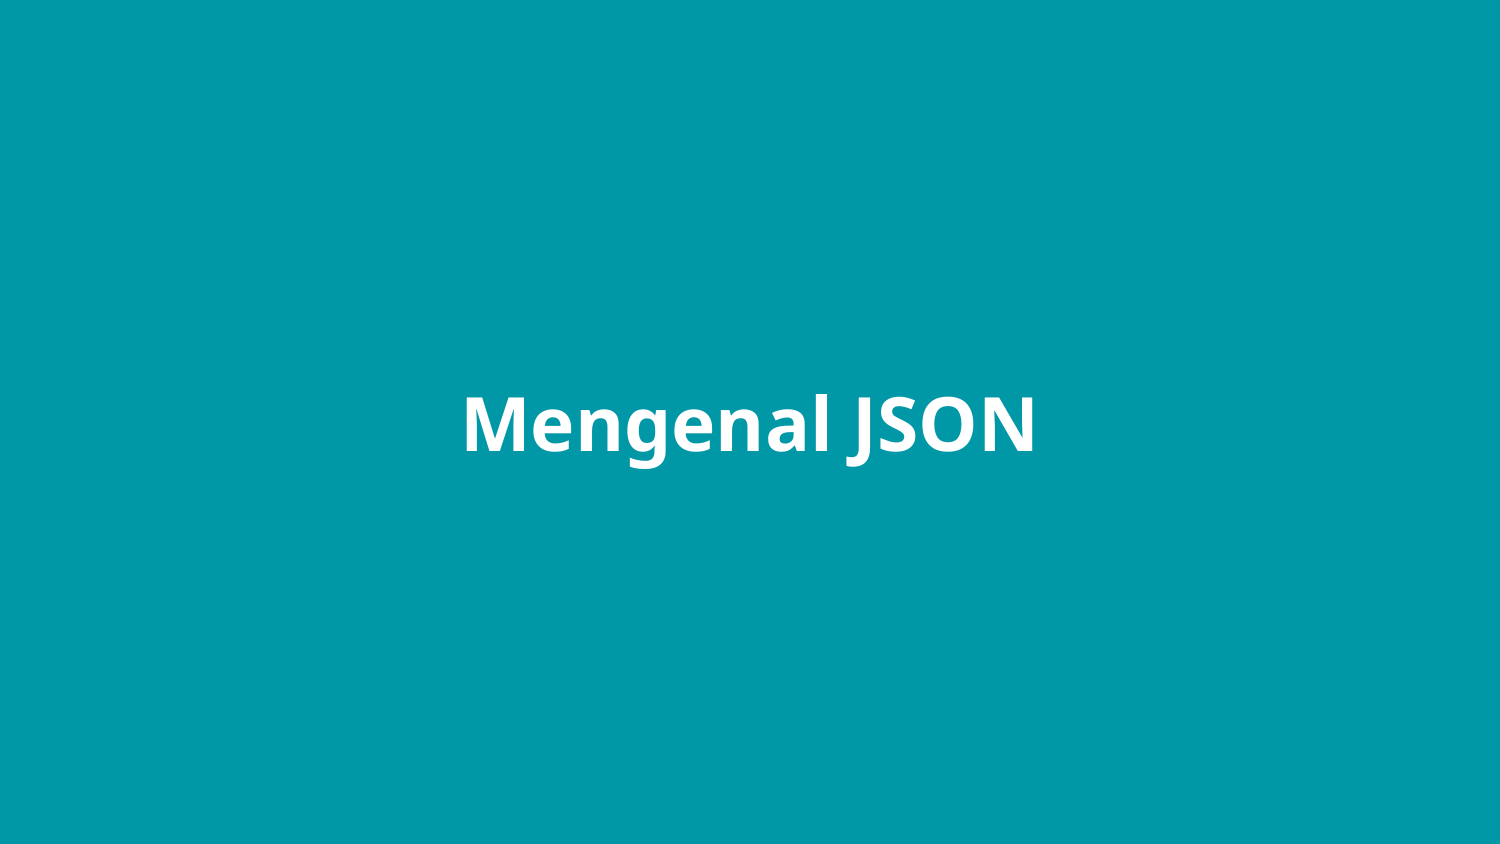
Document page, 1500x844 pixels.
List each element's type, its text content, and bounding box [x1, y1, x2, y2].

title Mengenal JSON [150, 336, 1350, 508]
